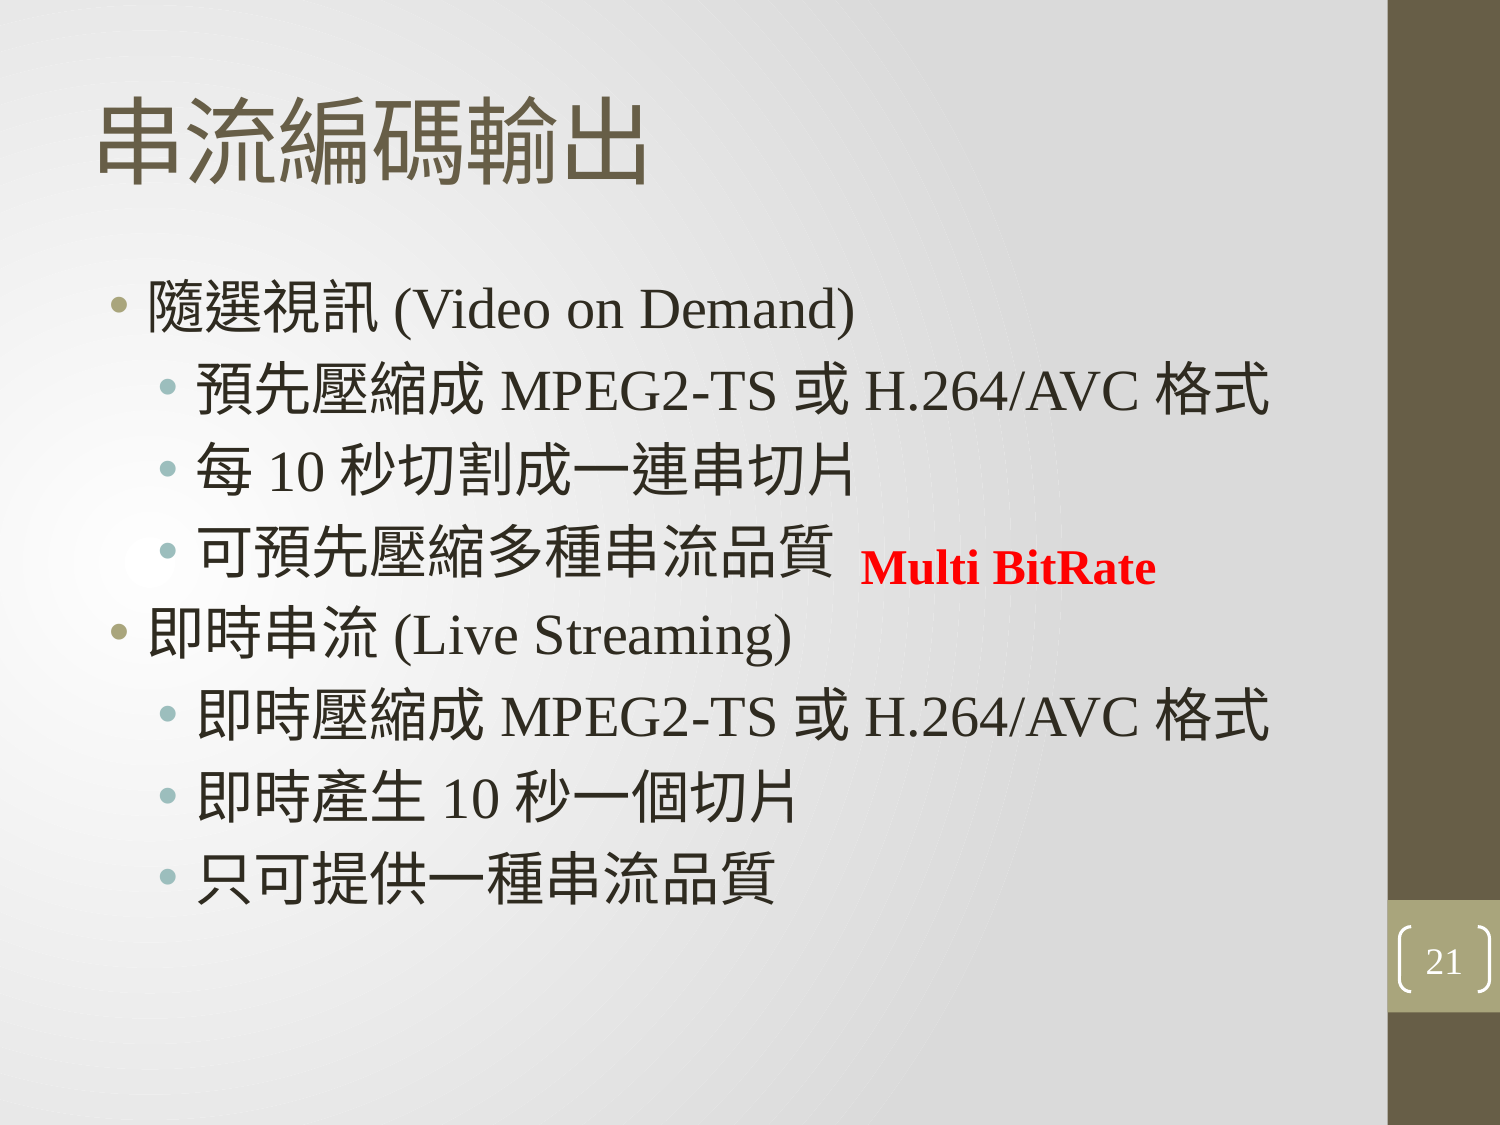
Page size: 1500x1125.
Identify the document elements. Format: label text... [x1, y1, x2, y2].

title 串流編碼輸出 [75, 45, 1325, 233]
slide_number 21 [1397, 925, 1492, 994]
text_box Multi BitRate [845, 527, 1172, 602]
list 隨選視訊(Video on Demand) 預先壓縮成MPEG2-TS或H.264/AVC格式 每10秒切割成一連串切片 可預先壓縮多種串流品質 即時串流(Live Streaming) 即時壓縮成MPEG2-TS或H.264/AVC格式 即時產生10秒一個切片 只可提供一種串流品質 [75, 262, 1325, 1050]
